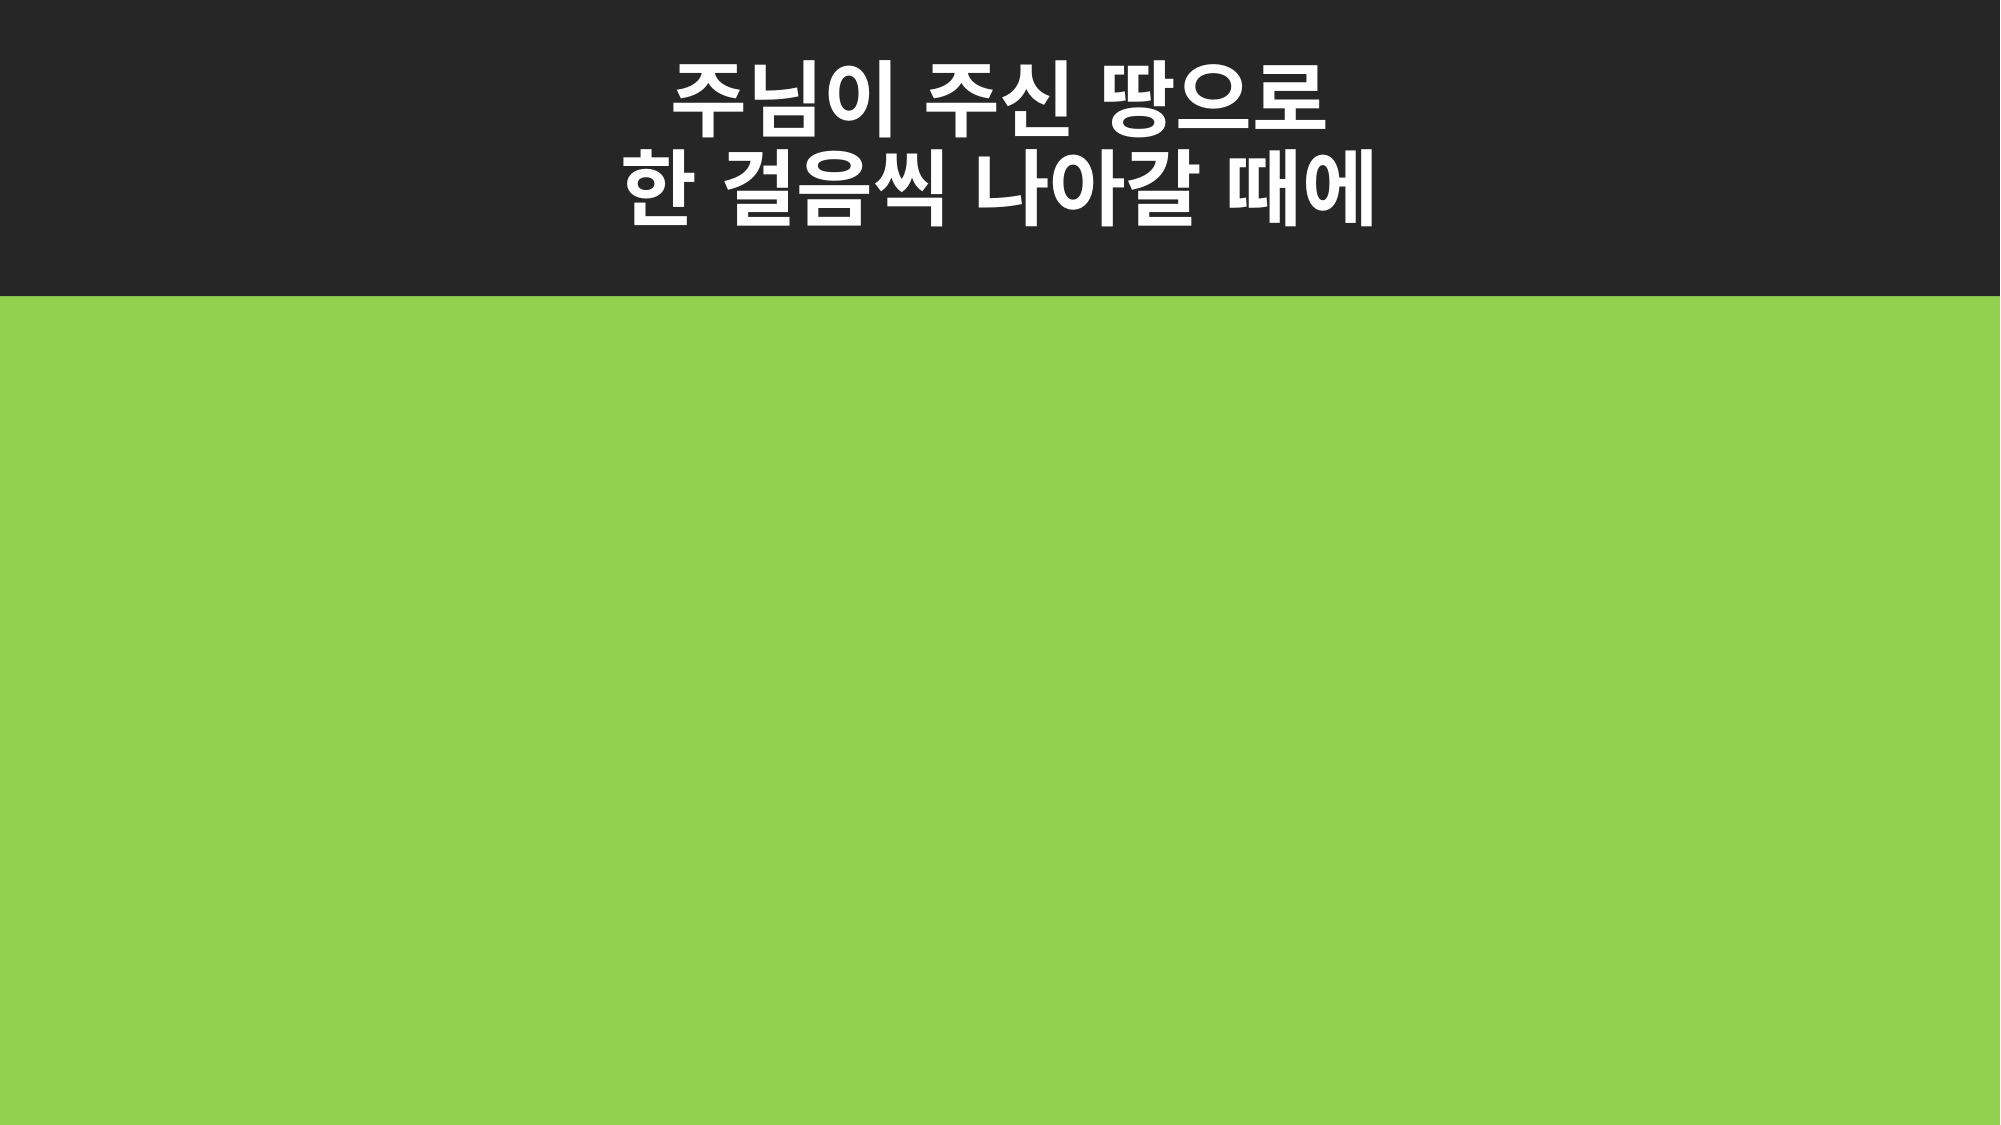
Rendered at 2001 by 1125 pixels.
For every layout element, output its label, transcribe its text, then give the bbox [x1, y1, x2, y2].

title 주님이 주신 땅으로 한 걸음씩 나아갈 때에 [0, 0, 2000, 297]
